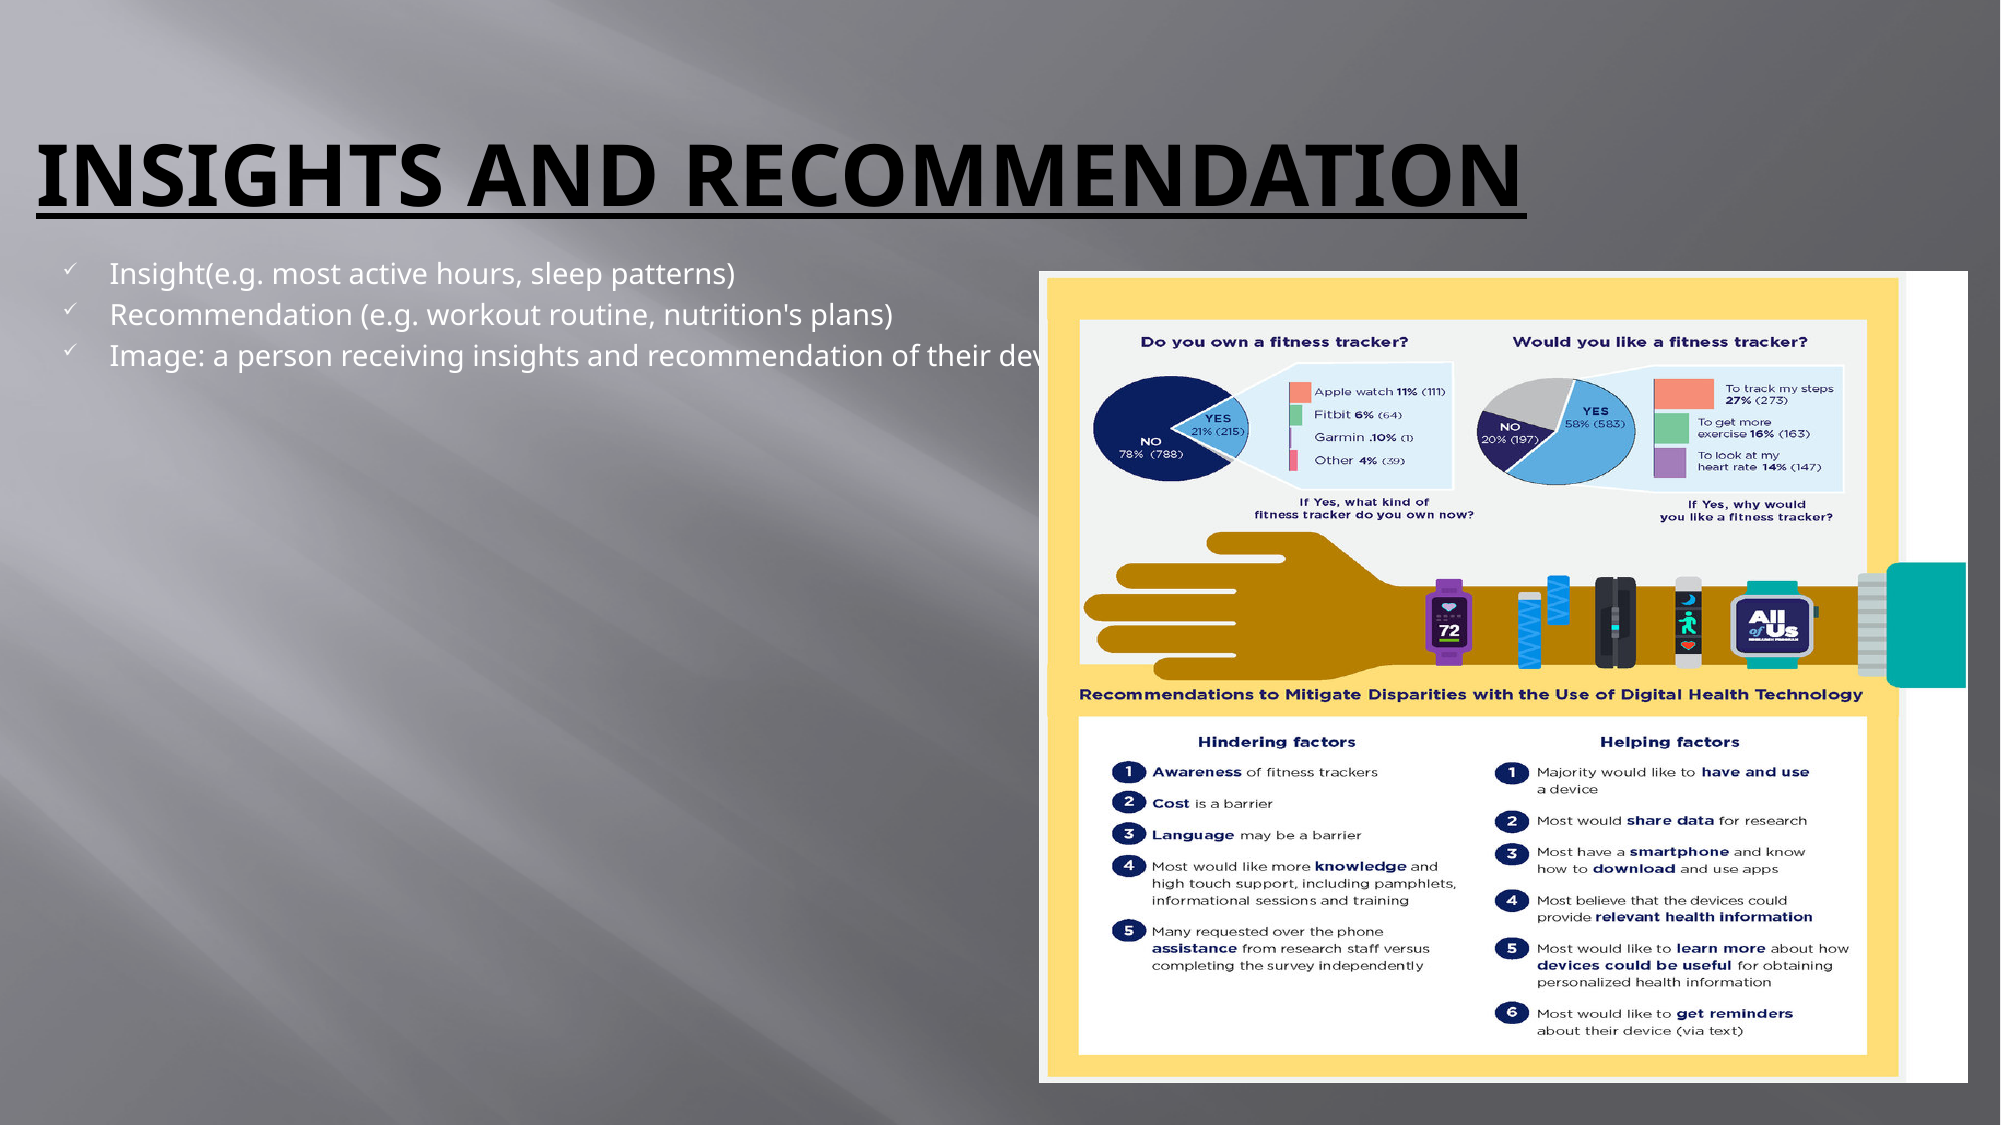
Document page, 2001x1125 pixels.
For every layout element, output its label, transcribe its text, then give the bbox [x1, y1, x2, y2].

picture [1039, 271, 1968, 1084]
subtitle Insight(e.g. most active hours, sleep patterns) Recommendation (e.g. workout routine, nutrition's plans) Image: a person receiving insights and recommendation of their device [47, 247, 1548, 520]
title Insights And Recommendation [28, 42, 1664, 224]
